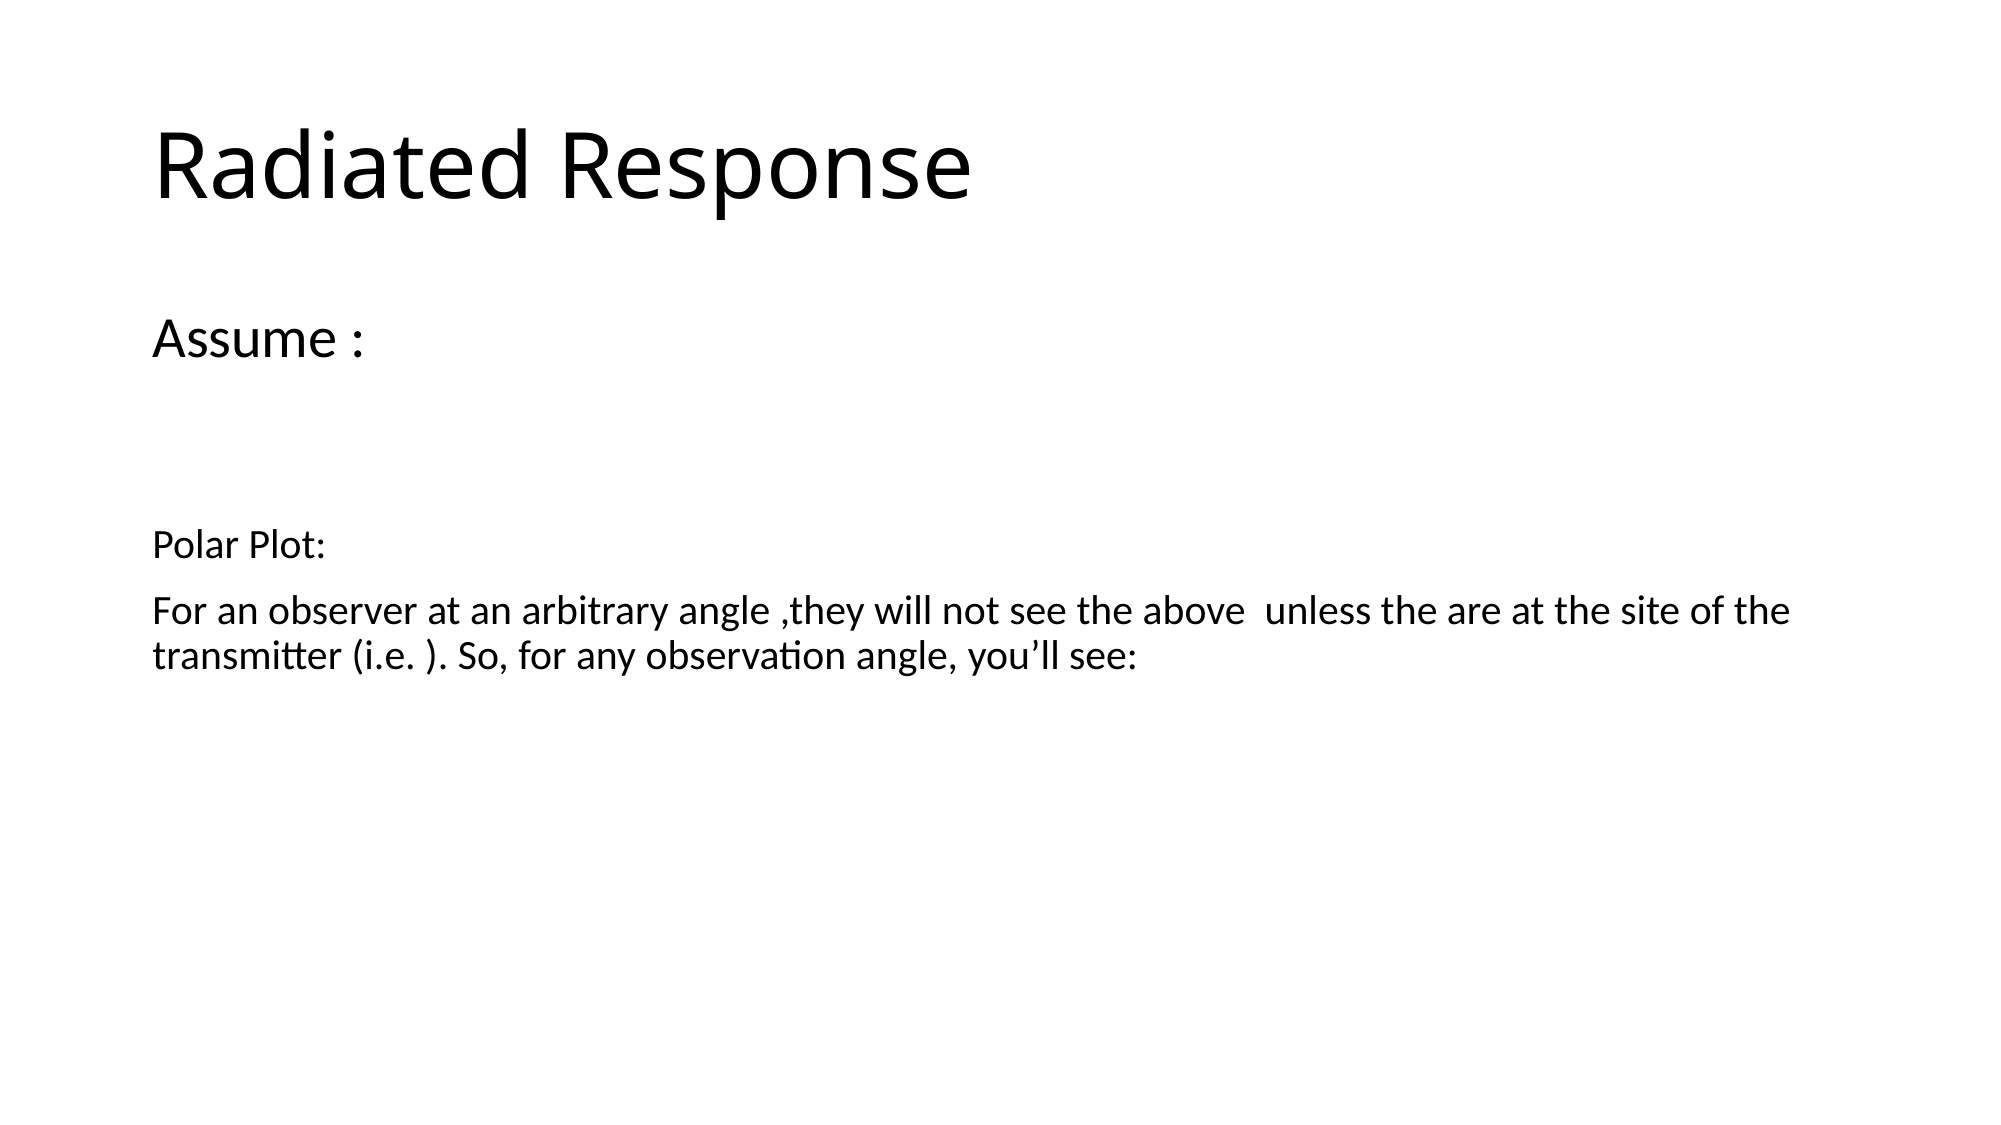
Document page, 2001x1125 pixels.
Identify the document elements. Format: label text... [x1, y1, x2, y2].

title Radiated Response [137, 59, 1863, 278]
